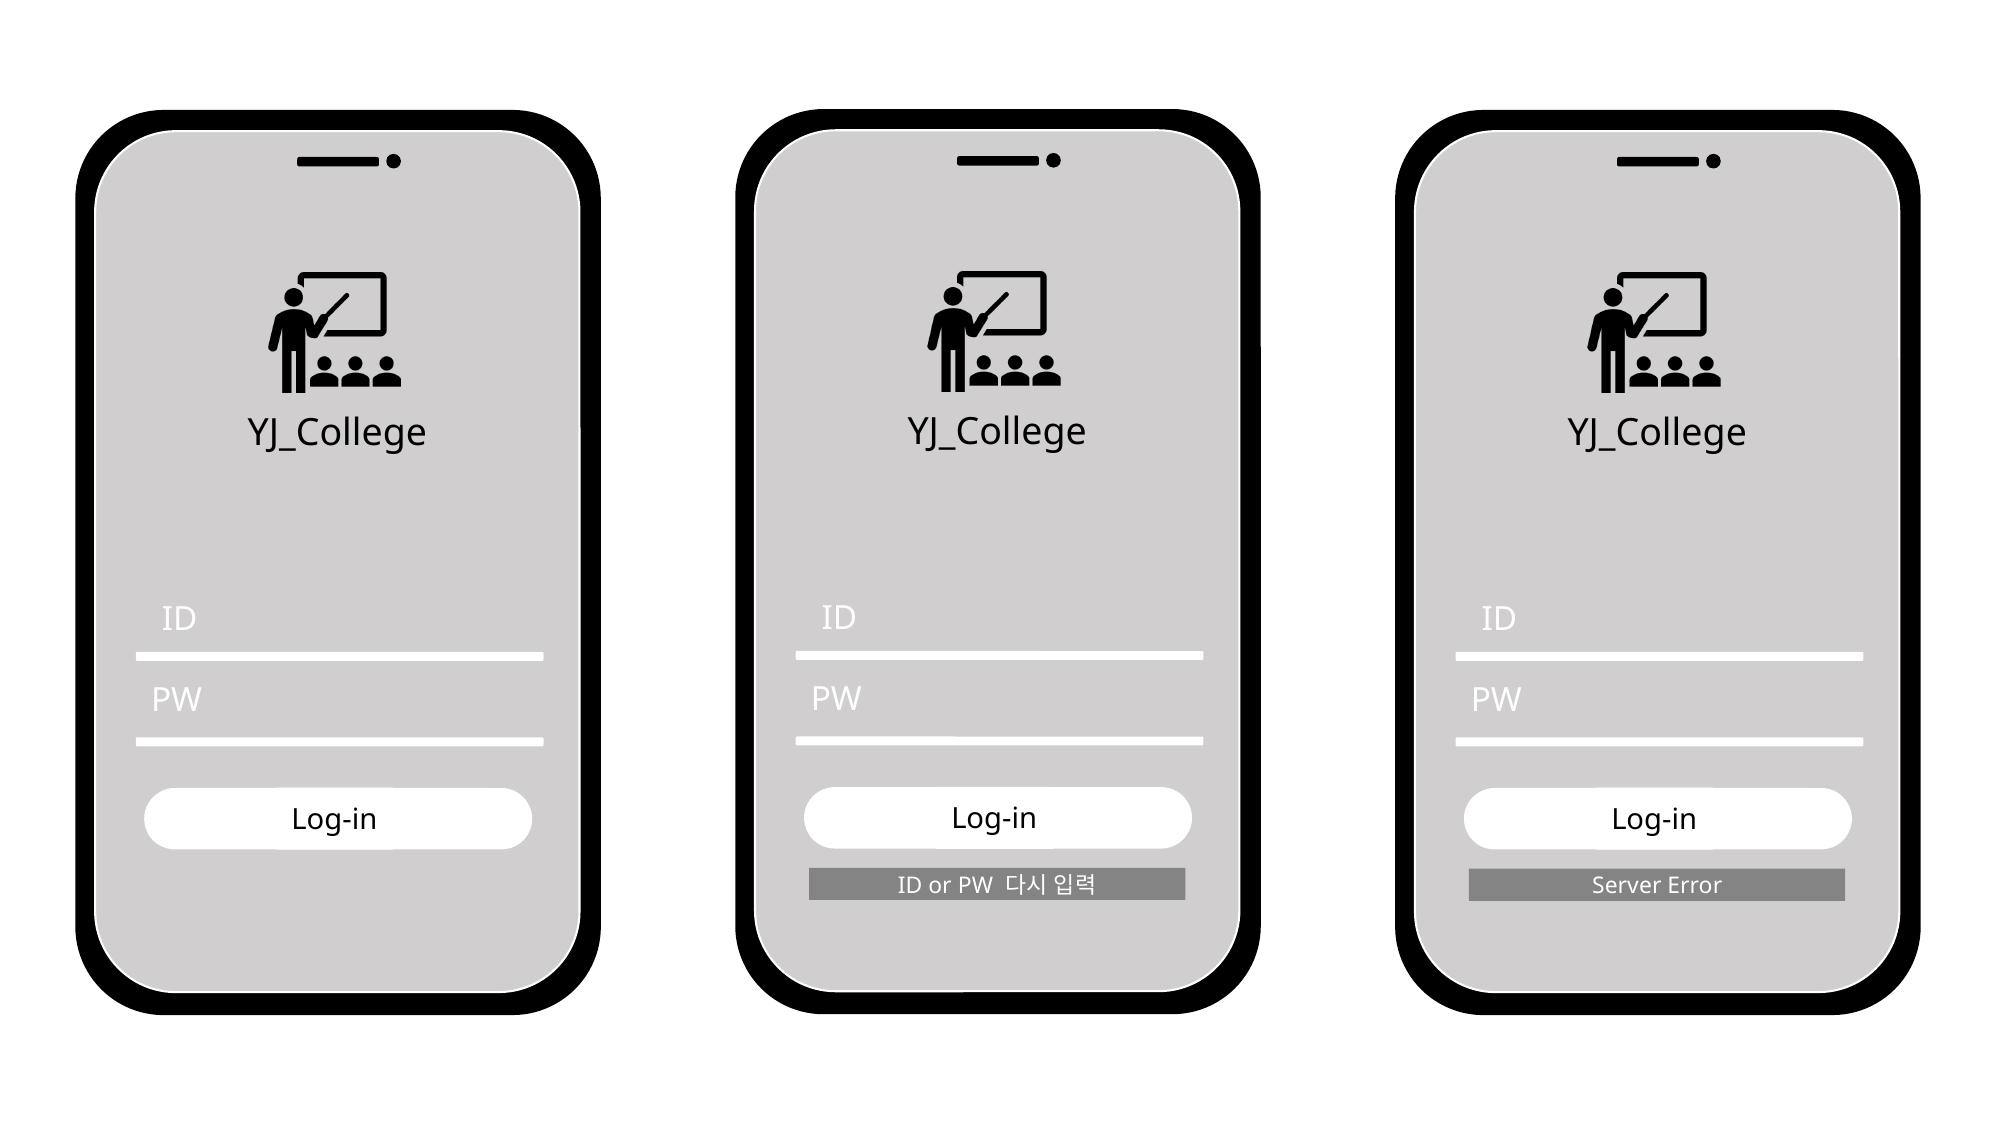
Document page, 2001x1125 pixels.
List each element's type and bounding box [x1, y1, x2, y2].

text_box [1396, 110, 1920, 1015]
text_box [76, 110, 600, 1015]
text_box [736, 110, 1260, 1014]
